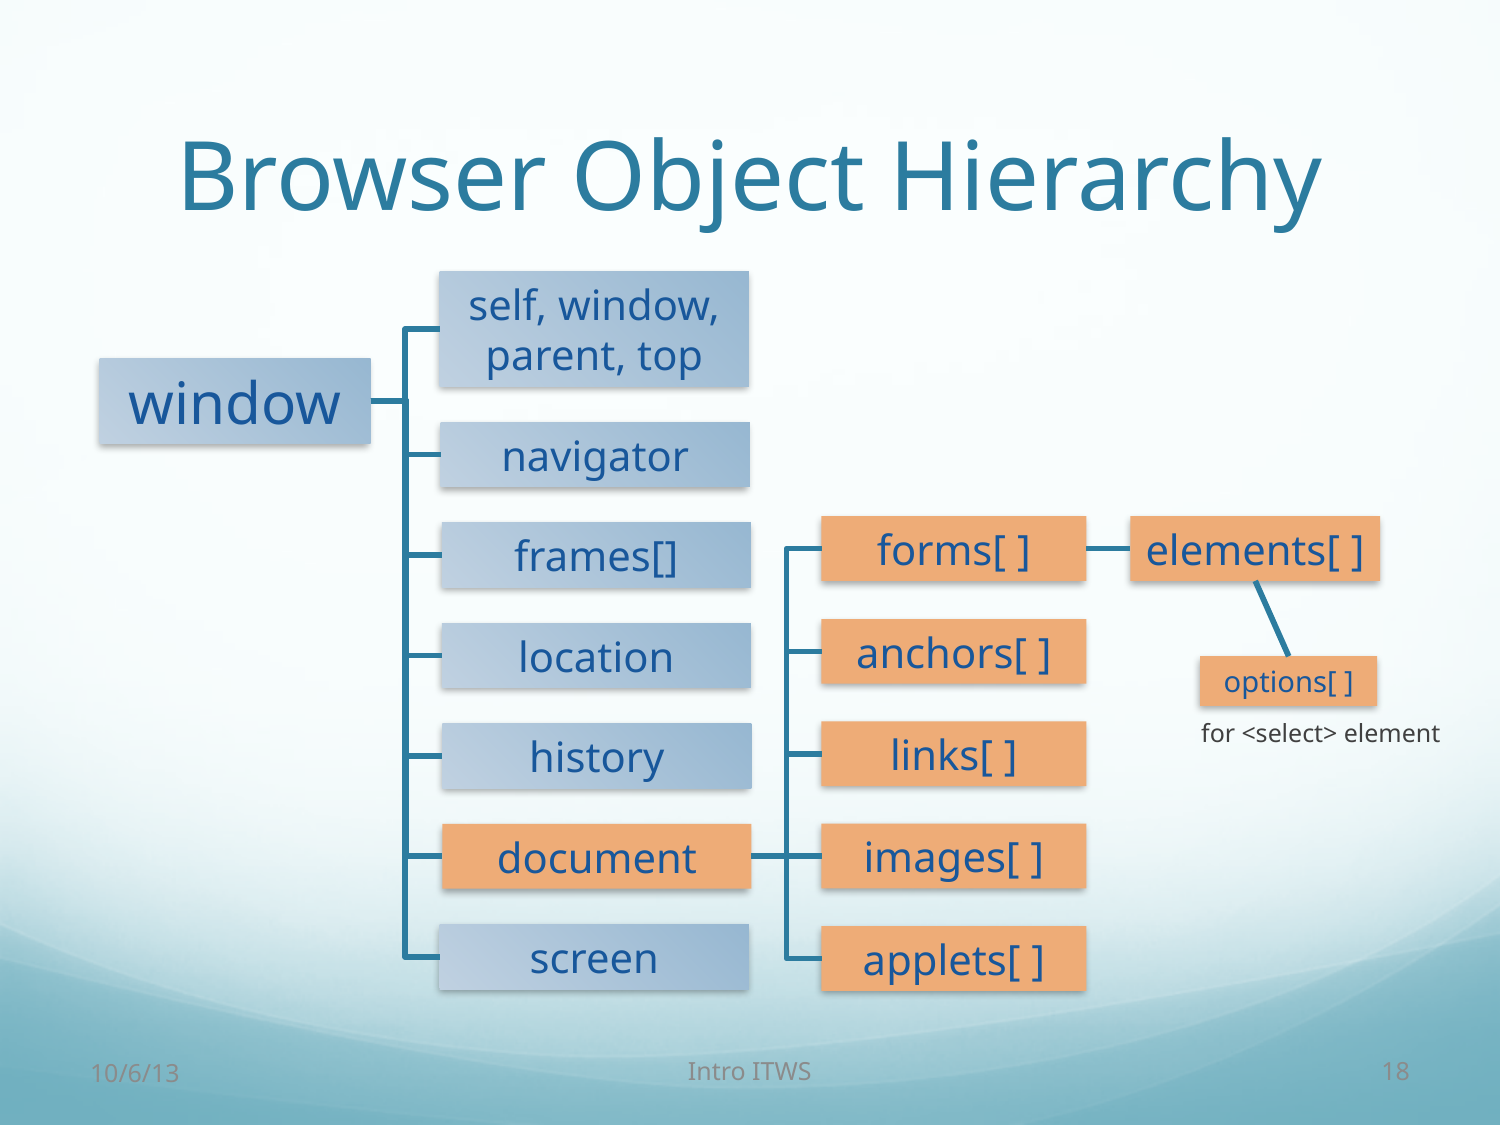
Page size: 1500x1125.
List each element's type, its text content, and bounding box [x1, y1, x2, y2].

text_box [750, 547, 822, 649]
text_box images[ ] [828, 823, 1087, 889]
text_box self, window, parent, top [439, 271, 749, 387]
text_box frames[] [452, 522, 751, 588]
text_box navigator [452, 422, 750, 487]
slide_number 18 [1074, 1042, 1425, 1103]
text_box location [452, 623, 743, 688]
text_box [750, 752, 822, 852]
text_box document [448, 823, 743, 889]
text_box screen [439, 924, 749, 990]
text_box forms[ ] [821, 516, 1087, 581]
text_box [369, 399, 441, 957]
text_box options[ ] [1200, 656, 1378, 706]
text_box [750, 650, 822, 751]
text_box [1254, 580, 1290, 656]
text_box links[ ] [829, 721, 1087, 787]
text_box anchors[ ] [828, 619, 1087, 684]
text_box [750, 855, 822, 959]
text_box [369, 327, 441, 395]
text_box history [451, 723, 742, 789]
title Browser Object Hierarchy [89, 17, 1410, 238]
text_box for <select> element [1186, 709, 1456, 755]
text_box window [99, 358, 362, 444]
footer Intro ITWS [512, 1042, 988, 1103]
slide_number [75, 1042, 425, 1103]
text_box applets[ ] [821, 926, 1087, 991]
text_box elements[ ] [1130, 516, 1381, 581]
